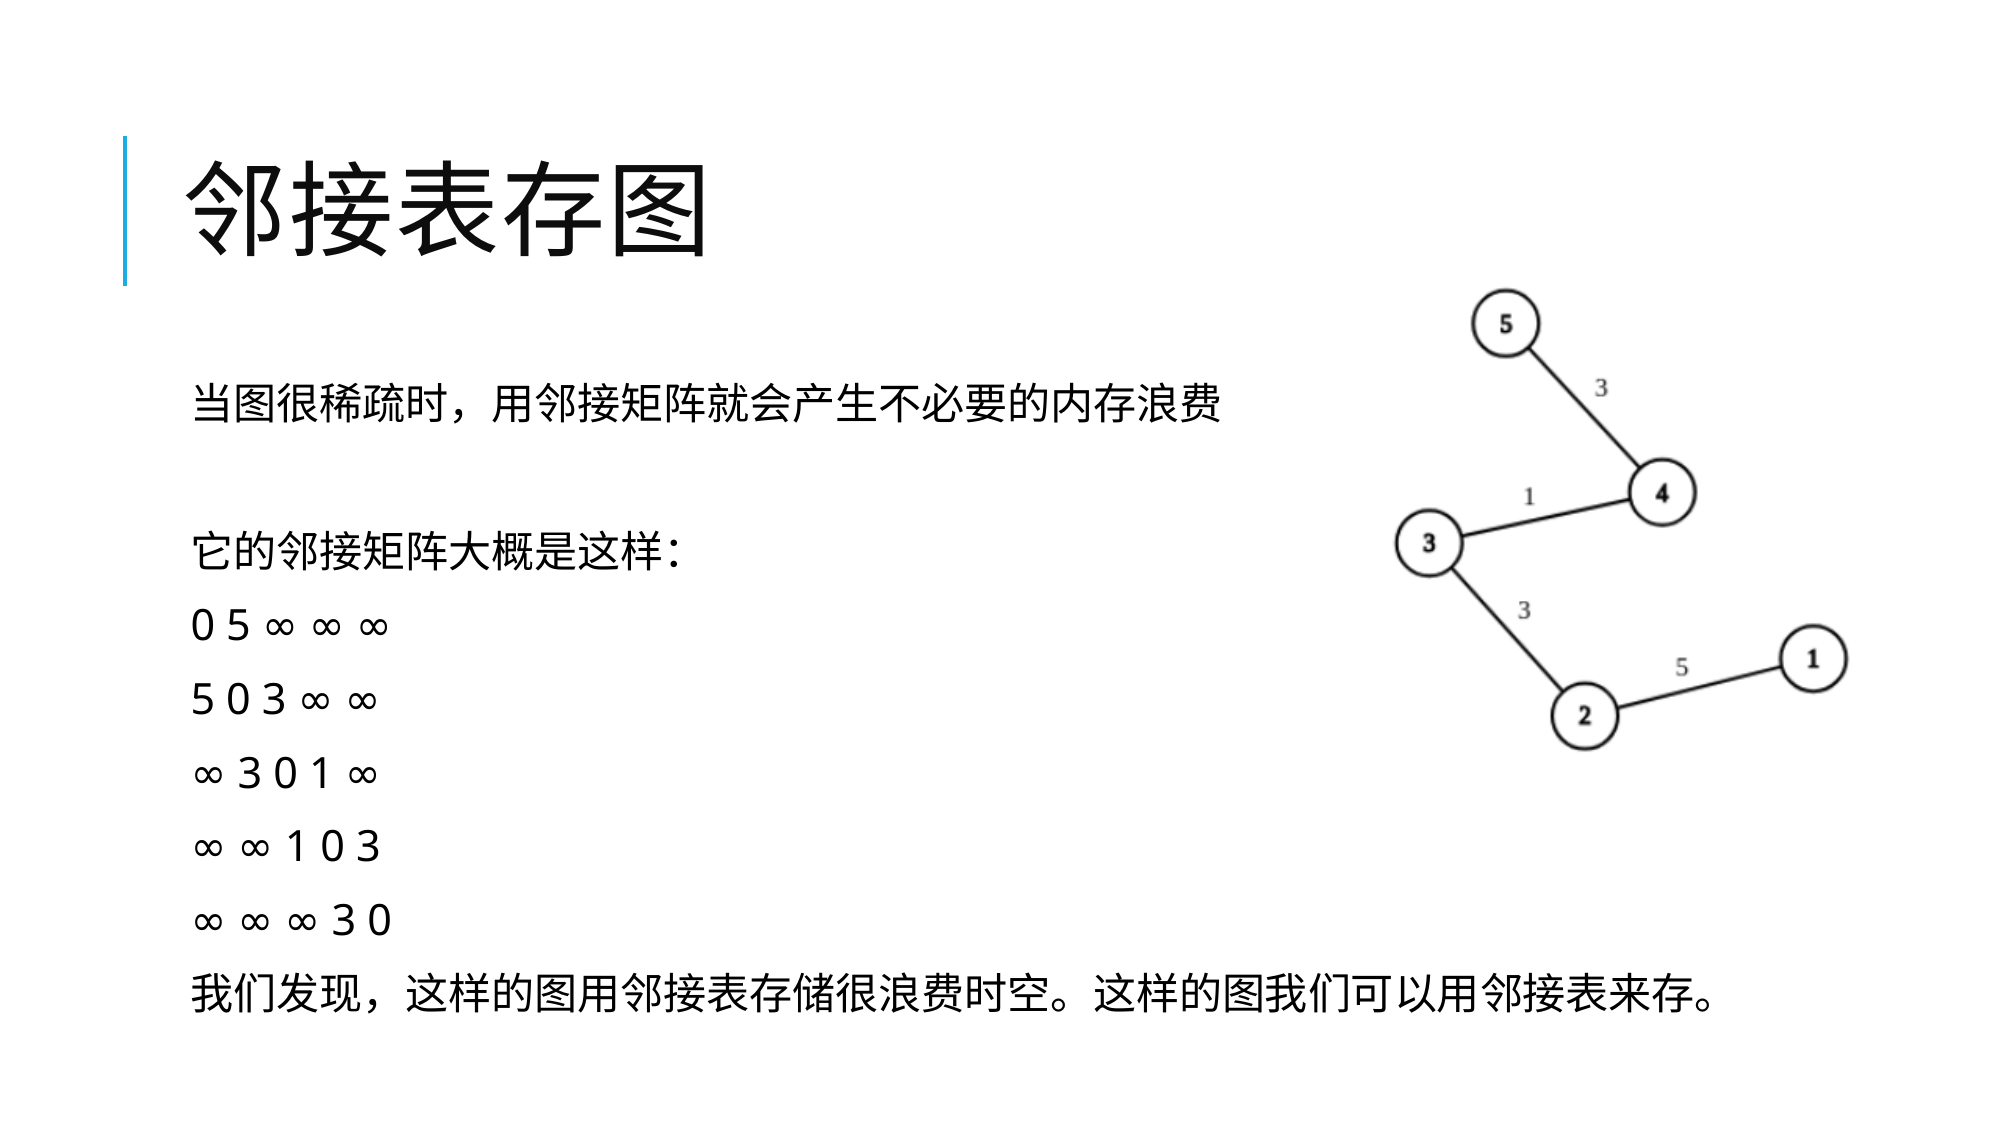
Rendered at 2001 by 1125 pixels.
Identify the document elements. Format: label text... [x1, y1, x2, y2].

title 邻接表存图 [168, 96, 1763, 342]
list 当图很稀疏时，用邻接矩阵就会产生不必要的内存浪费 它的邻接矩阵大概是这样： 0 5 ∞ ∞ ∞ 5 0 3 ∞ ∞ ∞ 3 0 1 ∞ ∞ ∞ 1 0 3 ∞ ∞ ∞ 3 0 我们发现，这样的图用邻接表存储很浪费时空。这样的图我们可以用邻接表来存。 [168, 375, 1763, 1035]
picture [1313, 270, 1928, 784]
